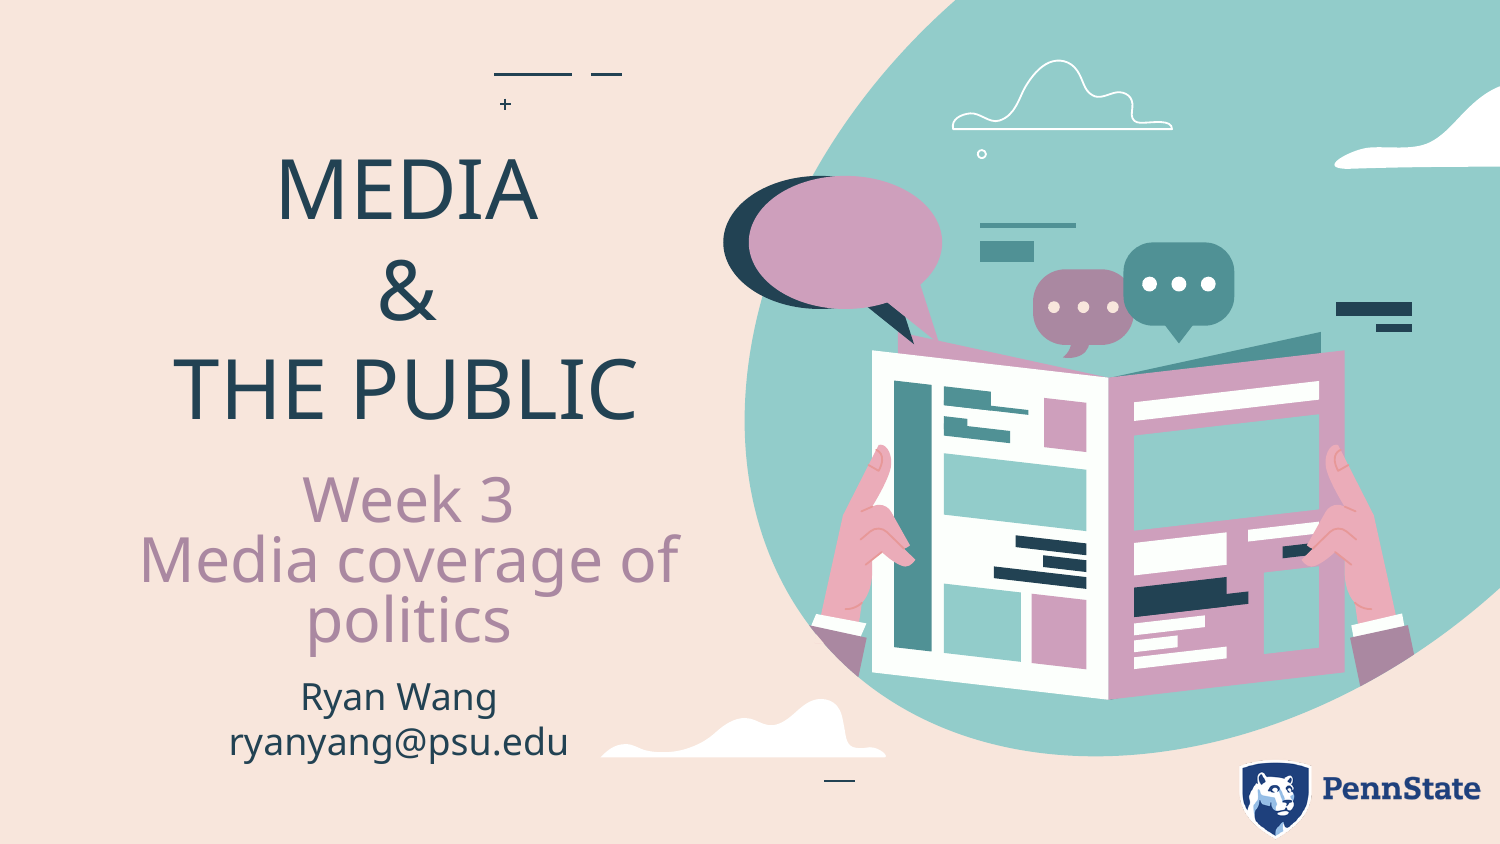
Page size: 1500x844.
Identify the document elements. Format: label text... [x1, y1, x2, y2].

subtitle Ryan Wang ryanyang@psu.edu [143, 658, 654, 788]
picture [1232, 757, 1483, 844]
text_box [723, 175, 1415, 700]
title Week 3 Media coverage of politics [76, 459, 717, 658]
title MEDIA & THE PUBLIC [63, 121, 750, 447]
